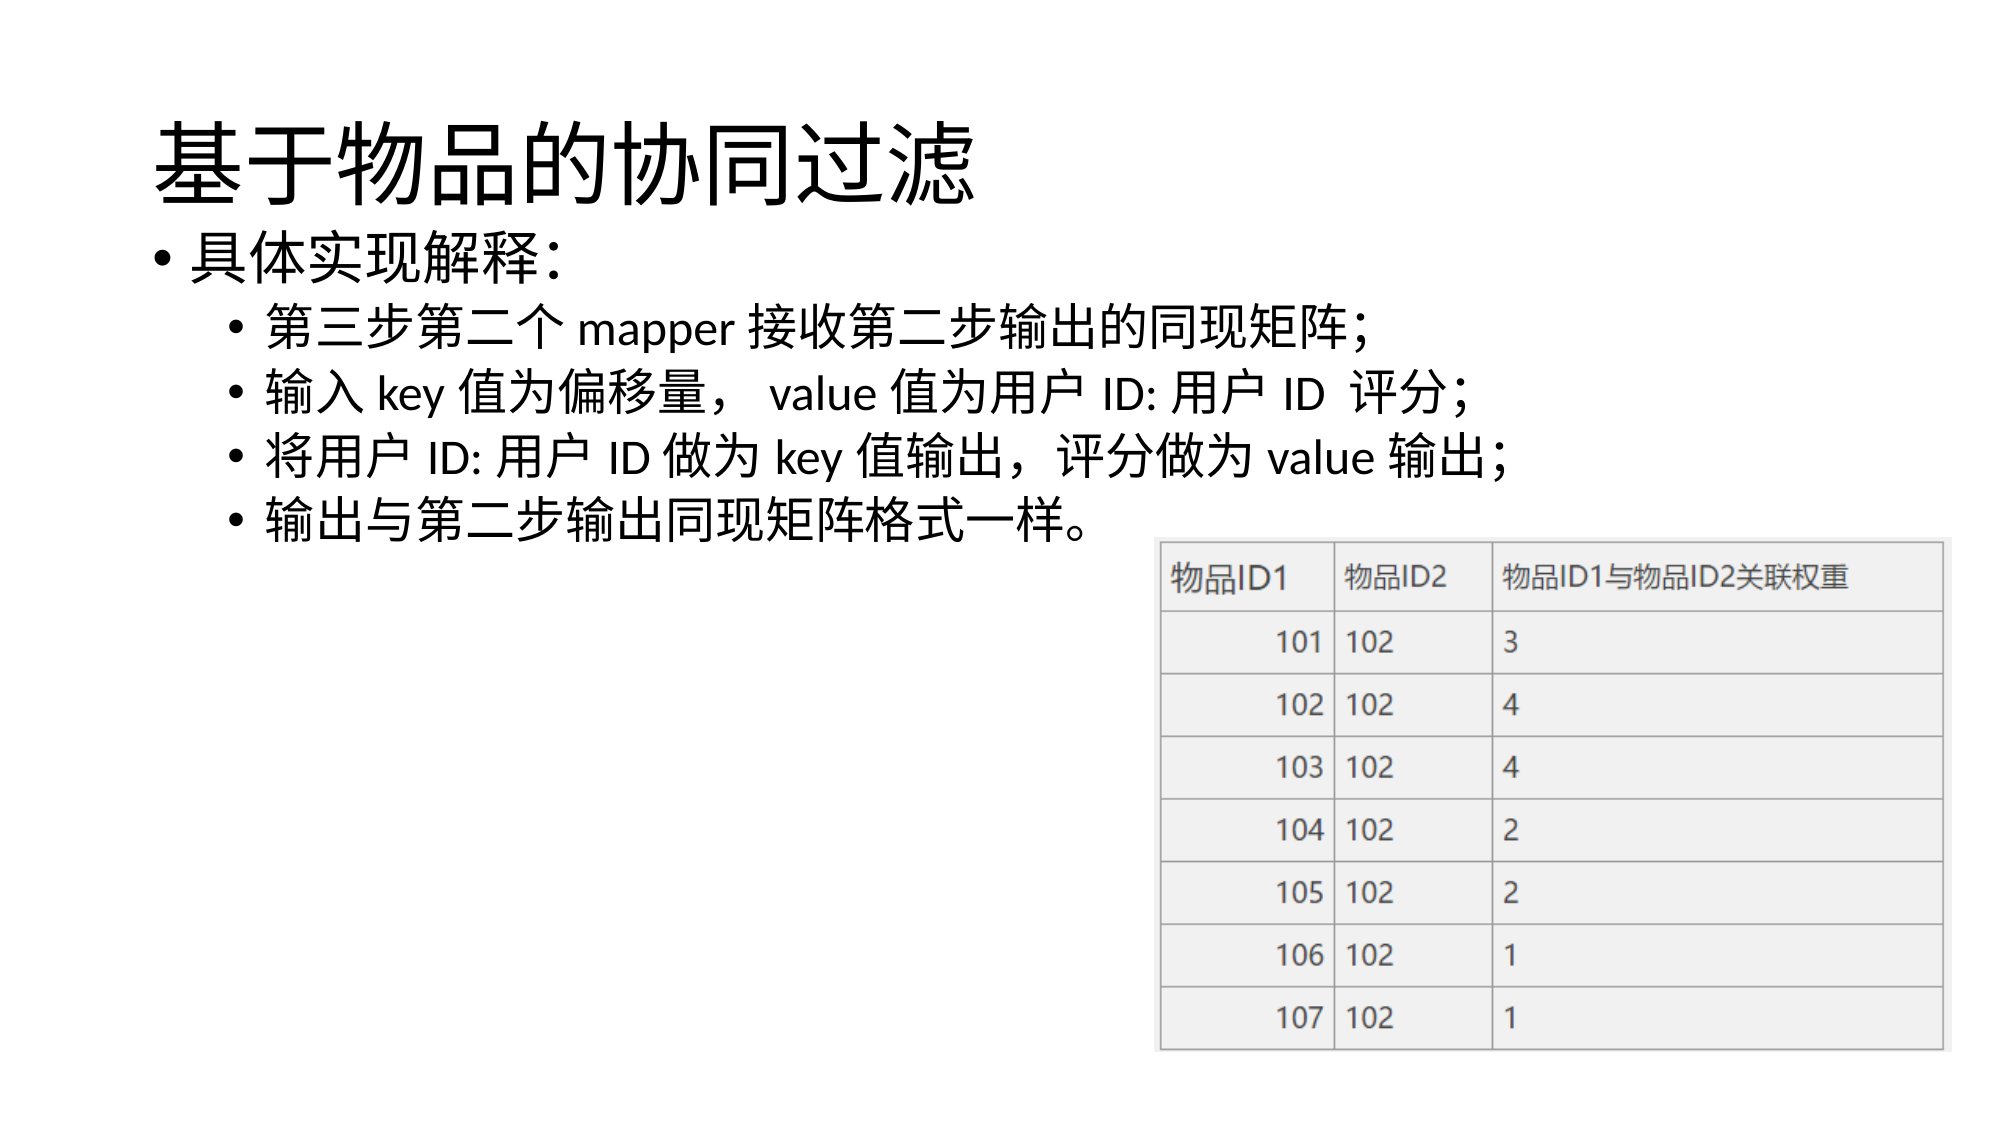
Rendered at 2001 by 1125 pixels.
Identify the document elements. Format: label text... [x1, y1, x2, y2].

picture [1154, 537, 1952, 1052]
list 具体实现解释： 第三步第二个mapper接收第二步输出的同现矩阵； 输入key值为偏移量，value值为用户ID:用户ID 评分； 将用户ID:用户ID做为key值输出，评分做为value输出； 输出与第二步输出同现矩阵格式一样。 [137, 221, 1863, 1014]
title 基于物品的协同过滤 [137, 59, 1863, 221]
